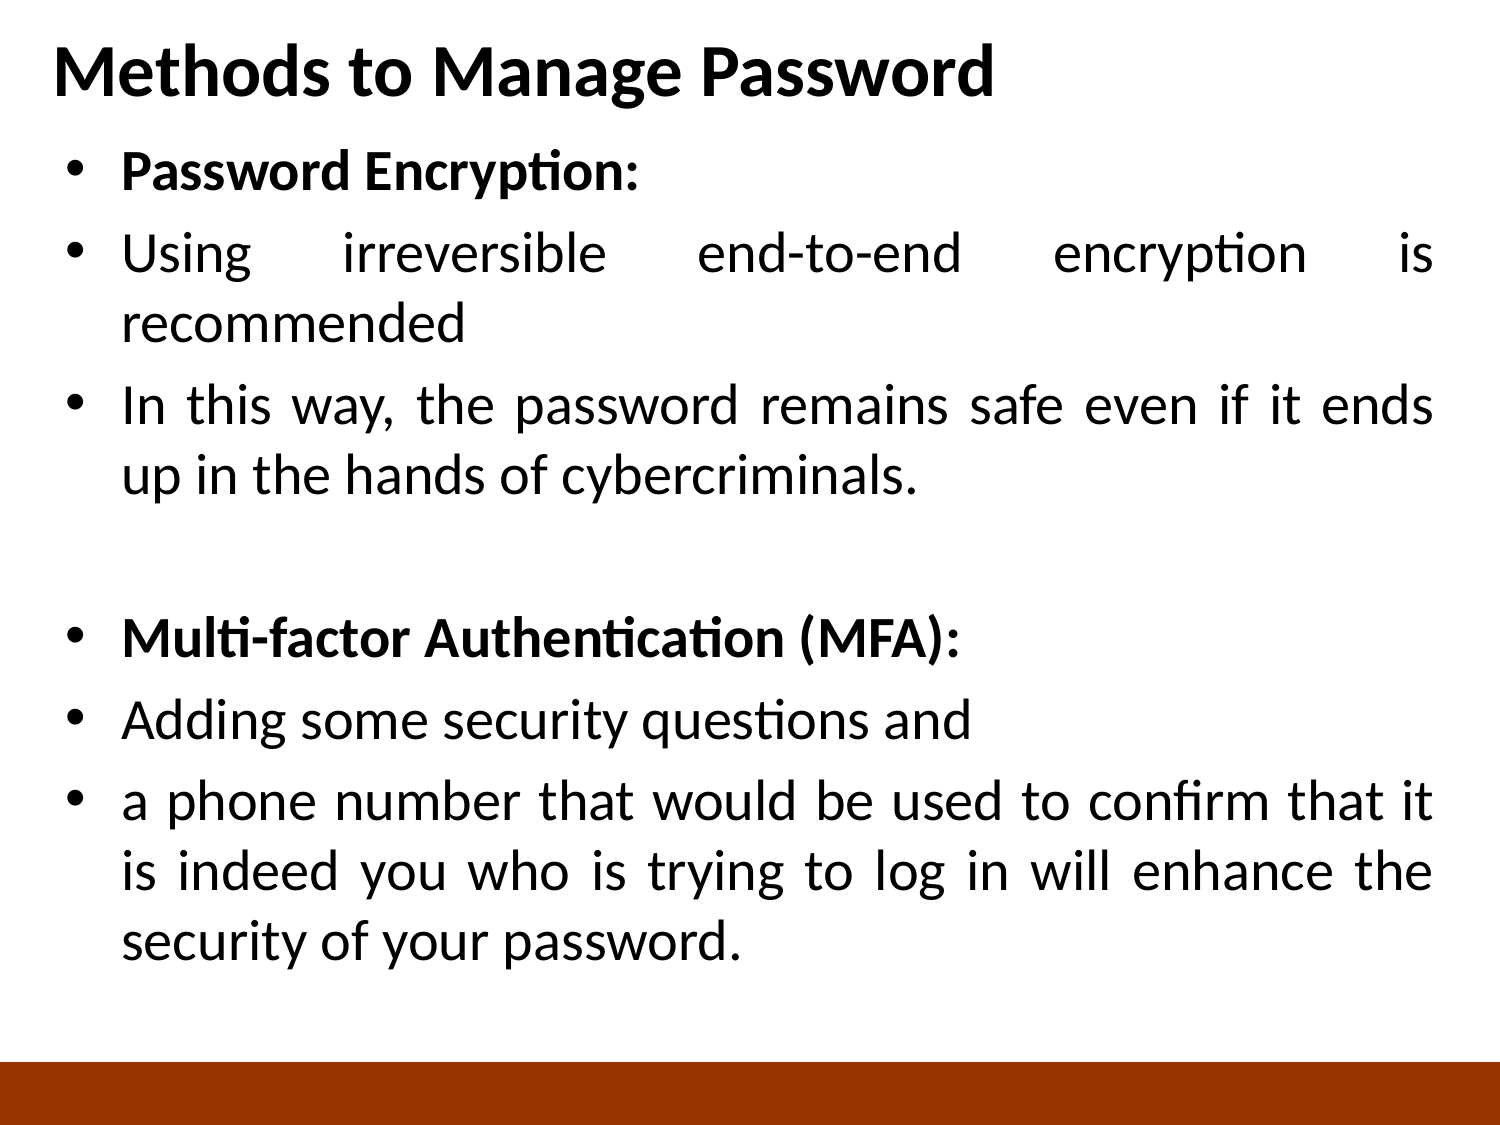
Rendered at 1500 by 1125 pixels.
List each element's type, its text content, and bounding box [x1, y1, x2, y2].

title Methods to Manage Password [37, 32, 1388, 100]
text_box [0, 1062, 1500, 1125]
list Password Encryption: Using irreversible end-to-end encryption is recommended In this way, the password remains safe even if it ends up in the hands of cybercriminals. Multi-factor Authentication (MFA): Adding some security questions and a phone number that would be used to confirm that it is indeed you who is trying to log in will enhance the security of your password. [50, 125, 1450, 1013]
